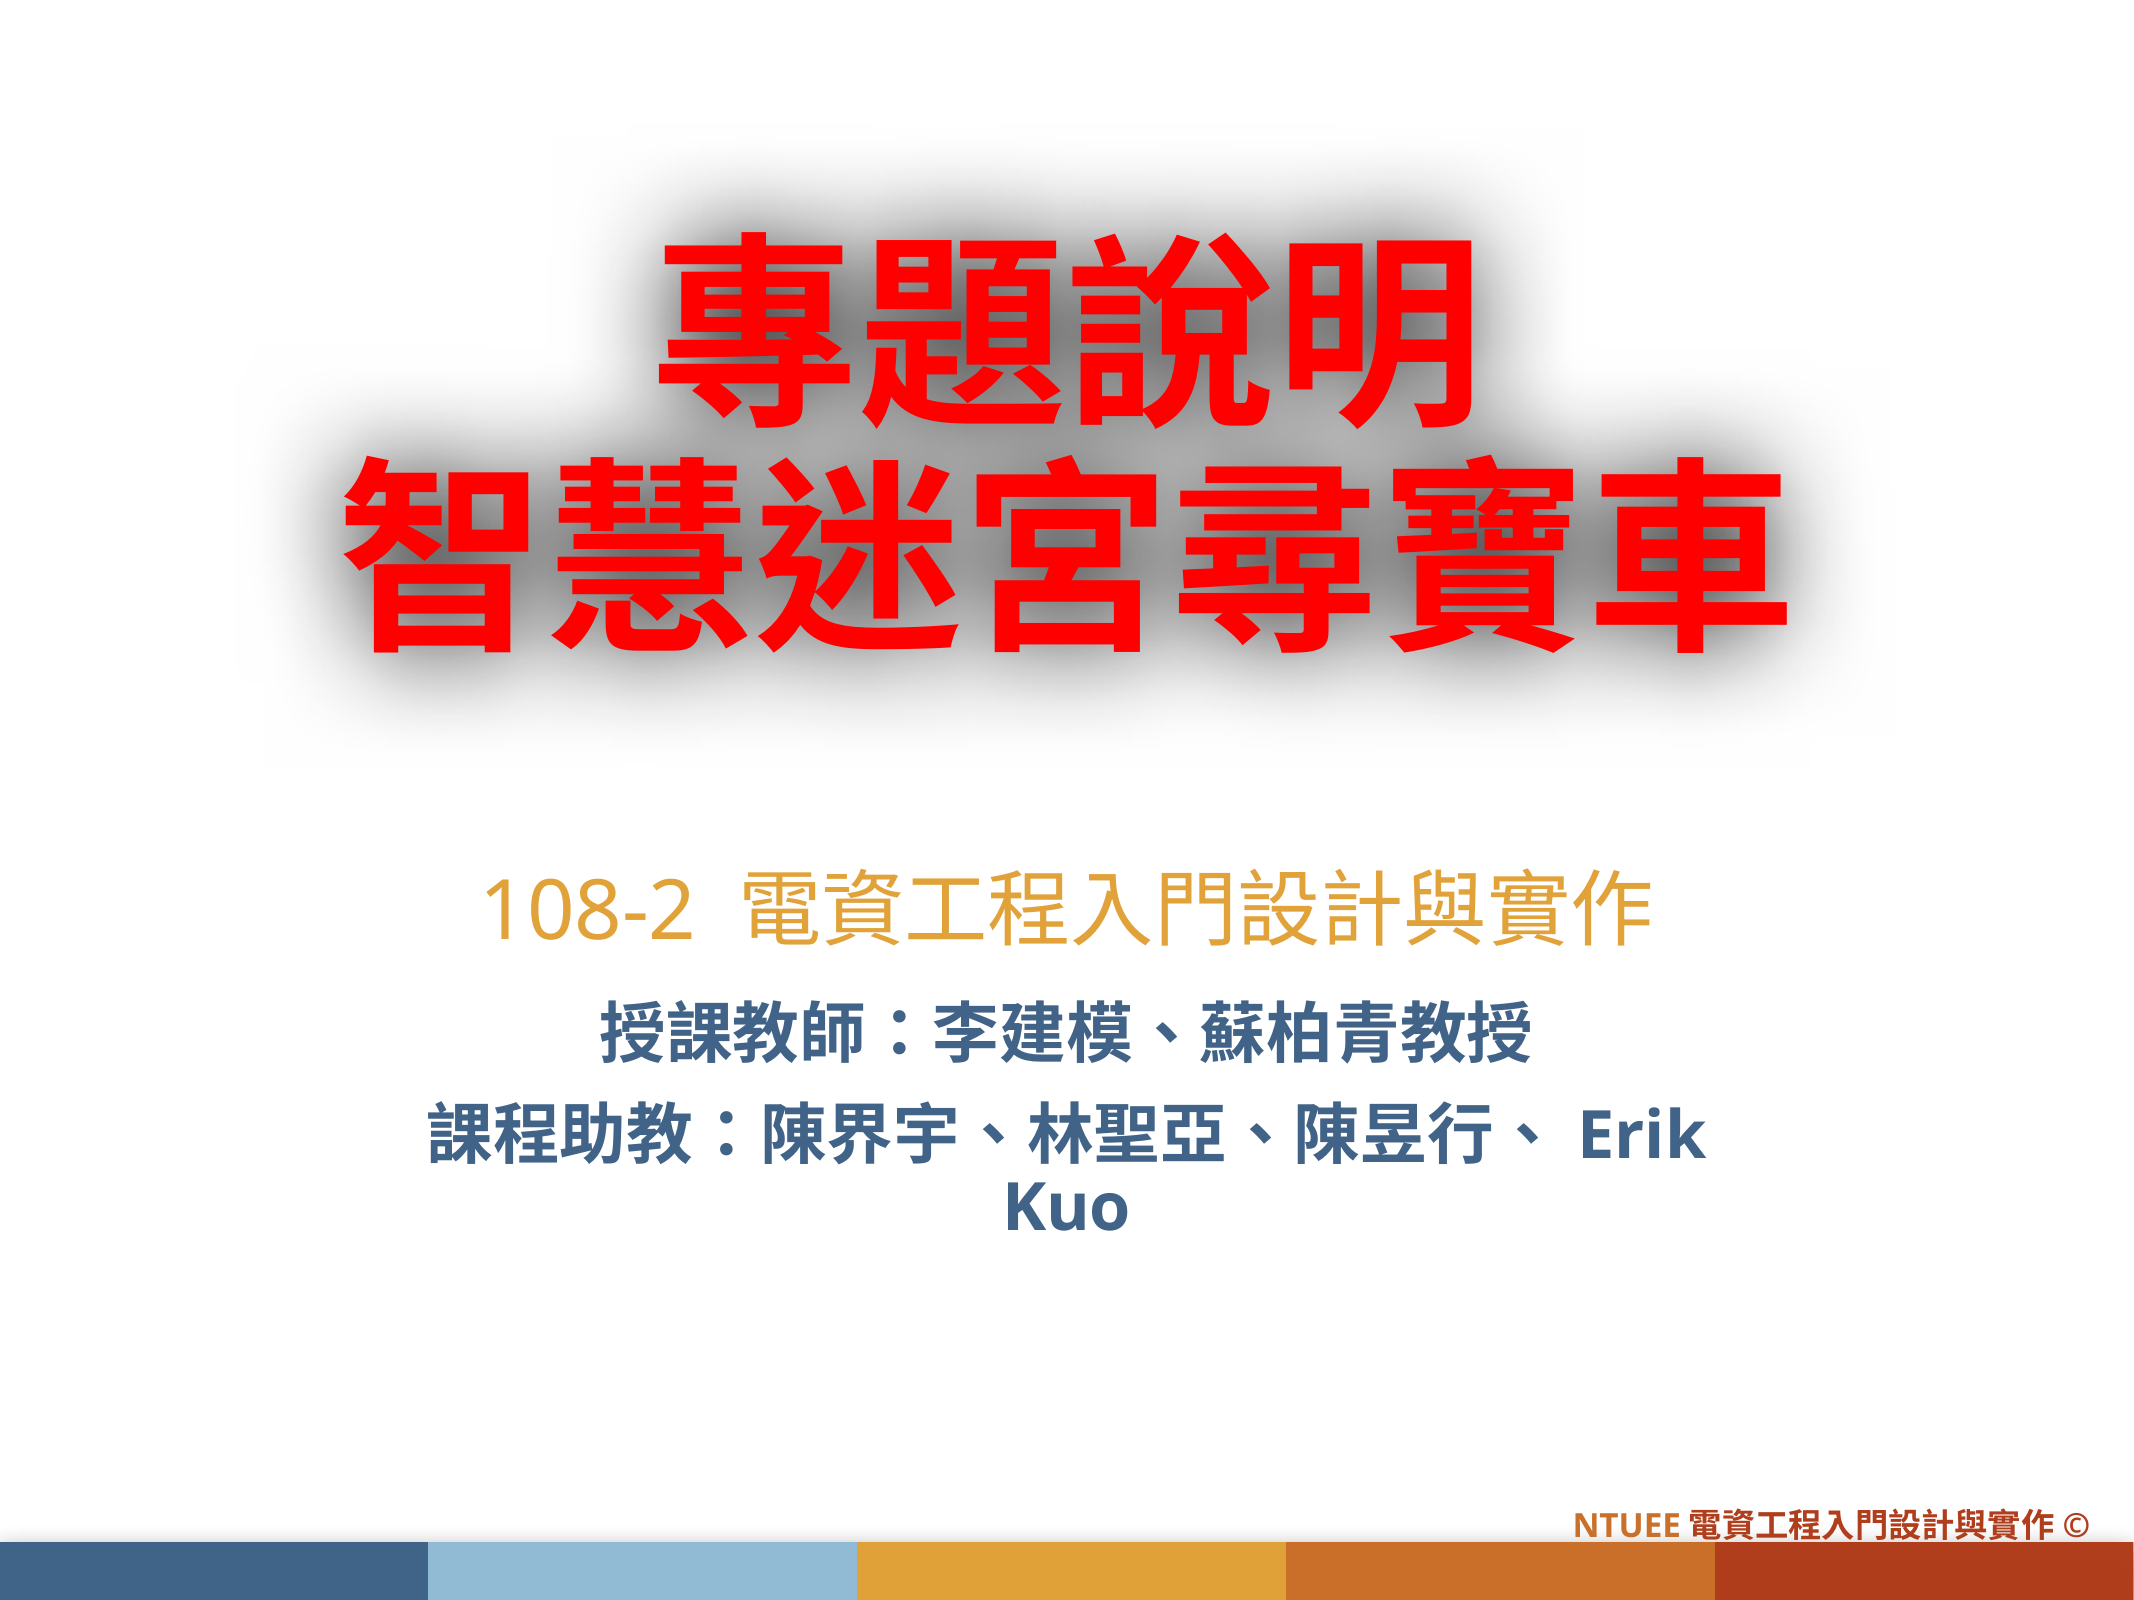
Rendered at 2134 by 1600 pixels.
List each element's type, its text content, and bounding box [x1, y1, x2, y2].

text_box 授課教師：李建模、蘇柏青教授 課程助教：陳界宇、林聖亞、陳昱行、Erik Kuo [342, 992, 1791, 1363]
picture [0, 1542, 2134, 1600]
title 專題說明 智慧迷宮尋寶車 [159, 130, 1974, 688]
